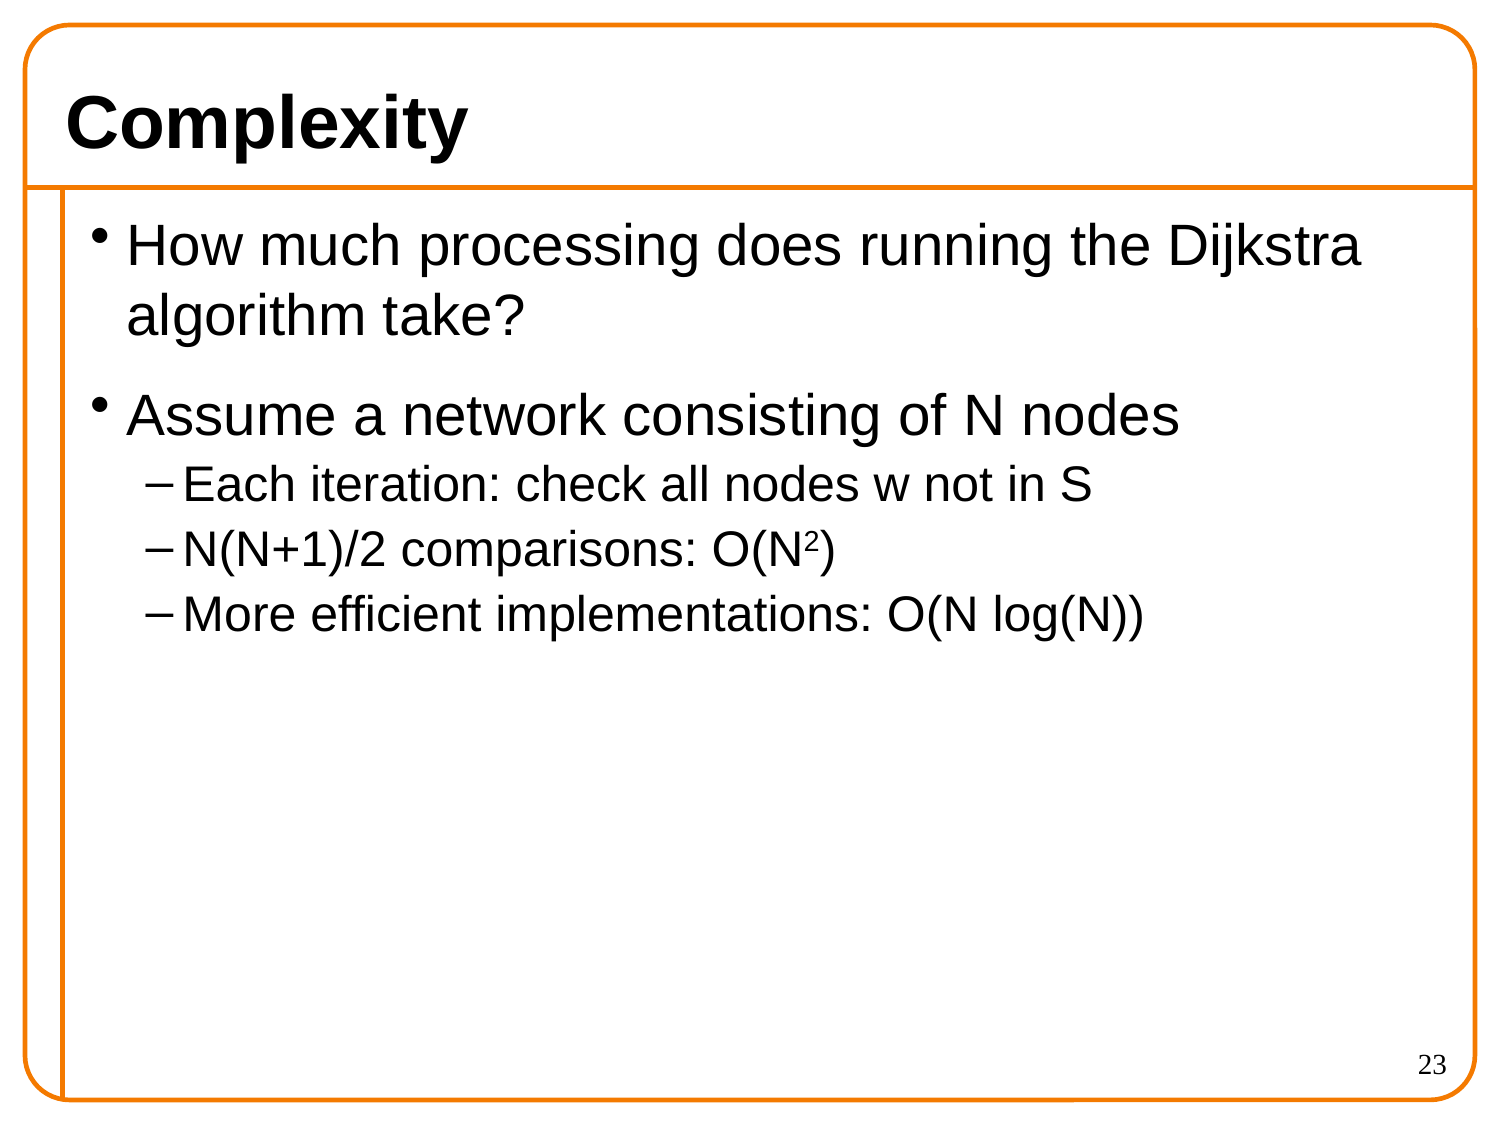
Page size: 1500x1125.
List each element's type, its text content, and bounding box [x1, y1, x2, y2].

title Complexity [50, 62, 1475, 175]
list How much processing does running the Dijkstra algorithm take? Assume a network consisting of N nodes Each iteration: check all nodes w not in S N(N+1)/2 comparisons: O(N2) More efficient implementations: O(N log(N)) [75, 200, 1463, 1100]
slide_number 23 [1312, 1037, 1463, 1101]
